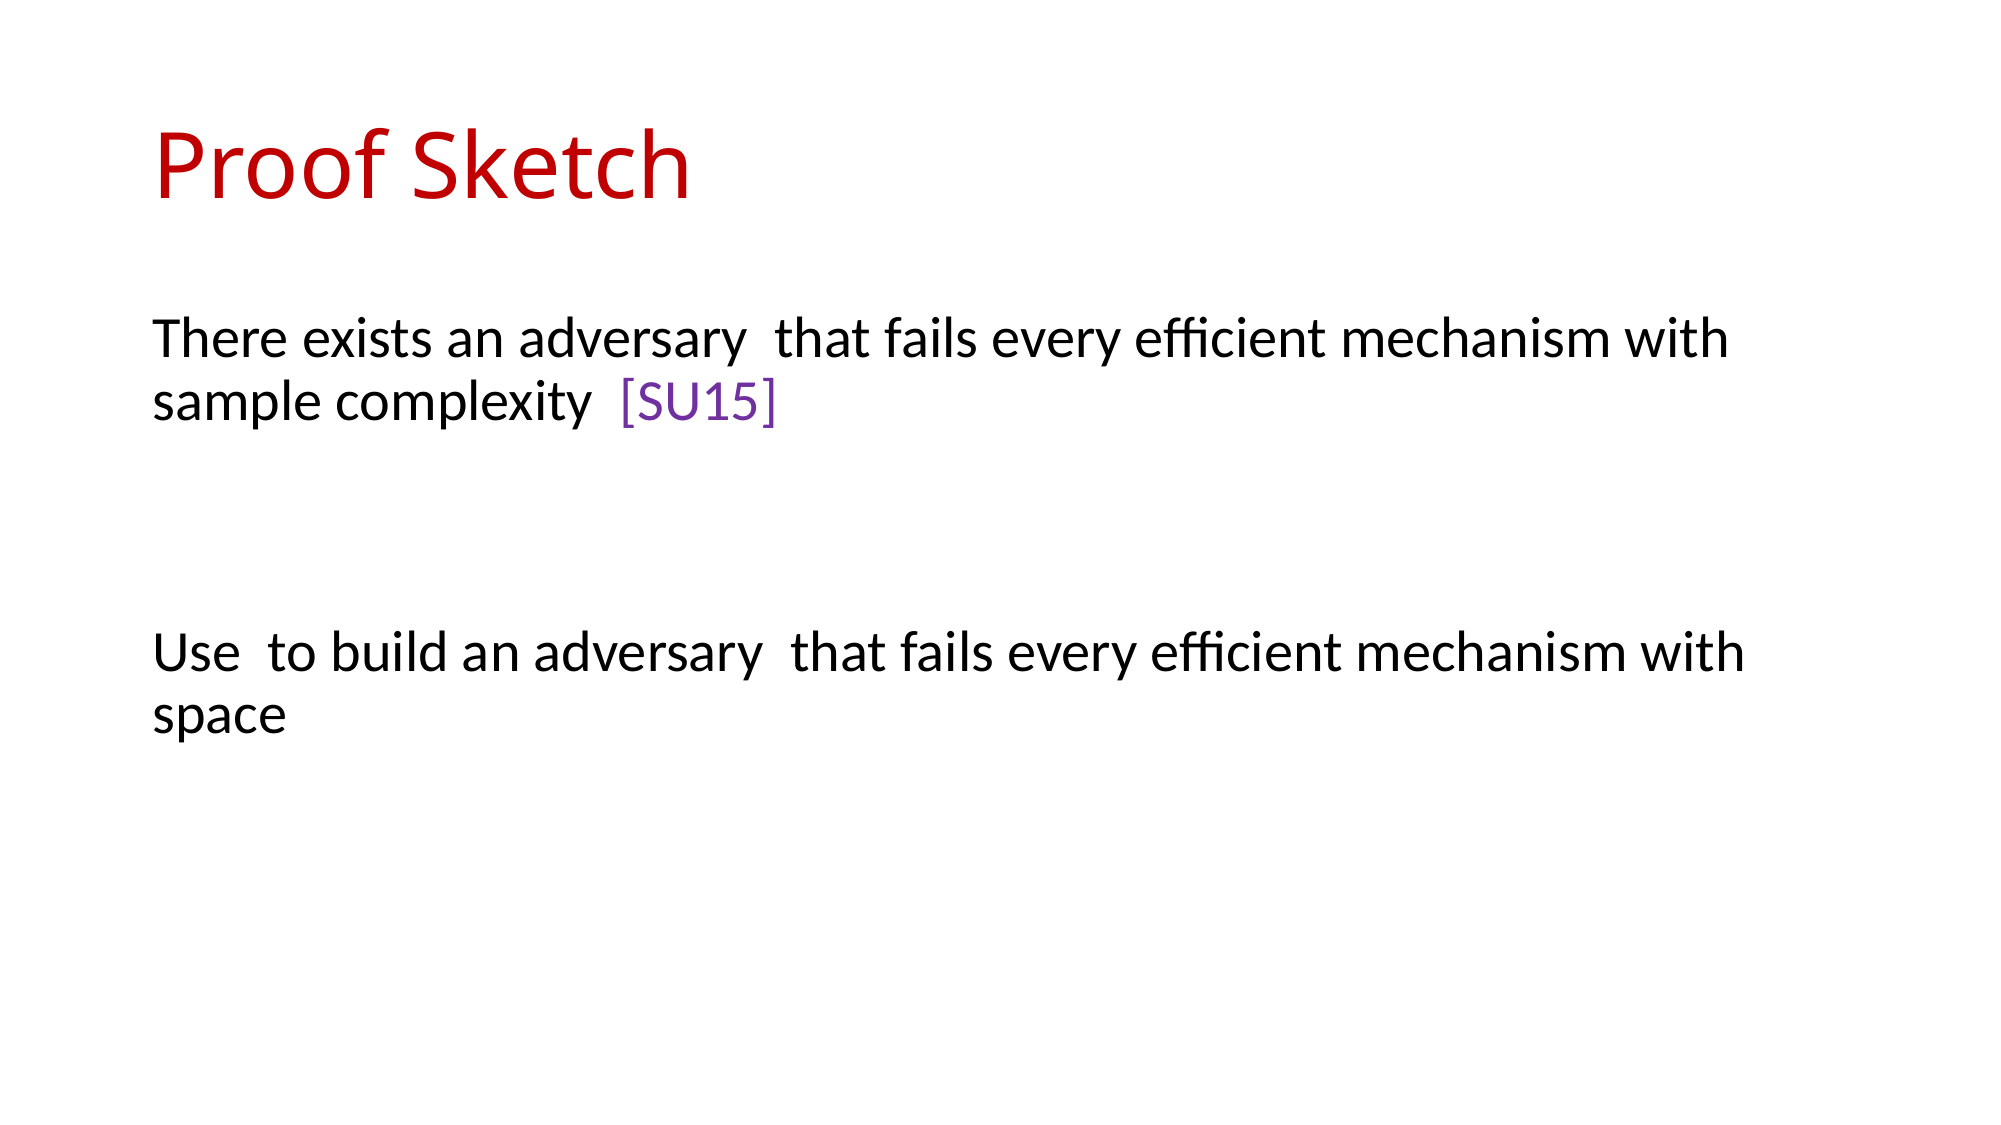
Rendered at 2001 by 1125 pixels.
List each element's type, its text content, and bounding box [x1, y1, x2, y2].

title Proof Sketch [137, 59, 1863, 278]
